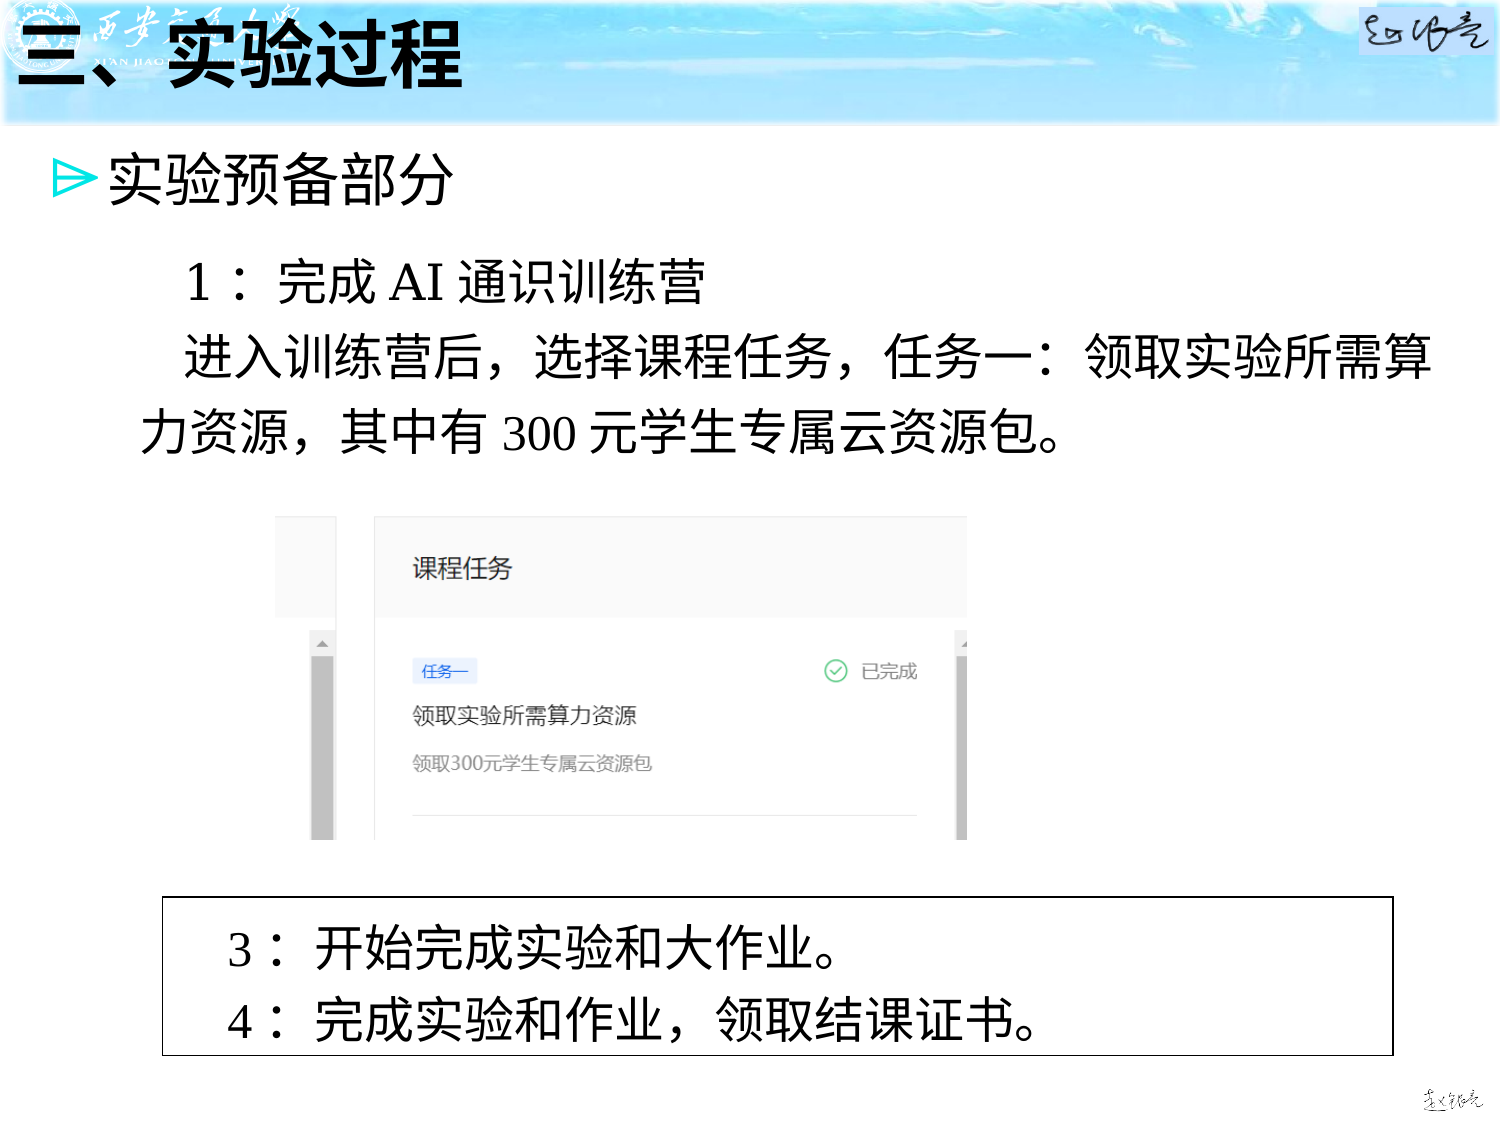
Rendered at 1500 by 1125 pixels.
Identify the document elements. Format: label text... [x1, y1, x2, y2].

text_box 三、实验过程 [0, 0, 804, 105]
text_box 3：开始完成实验和大作业。 4：完成实验和作业，领取结课证书。 [162, 896, 1393, 1056]
list 实验预备部分 [34, 135, 1394, 222]
picture [9, 8, 1494, 118]
picture [1409, 1082, 1495, 1117]
text_box 1：完成AI通识训练营 进入训练营后，选择课程任务，任务一：领取实验所需算力资源，其中有300元学生专属云资源包。 [125, 227, 1450, 468]
picture [274, 484, 967, 840]
